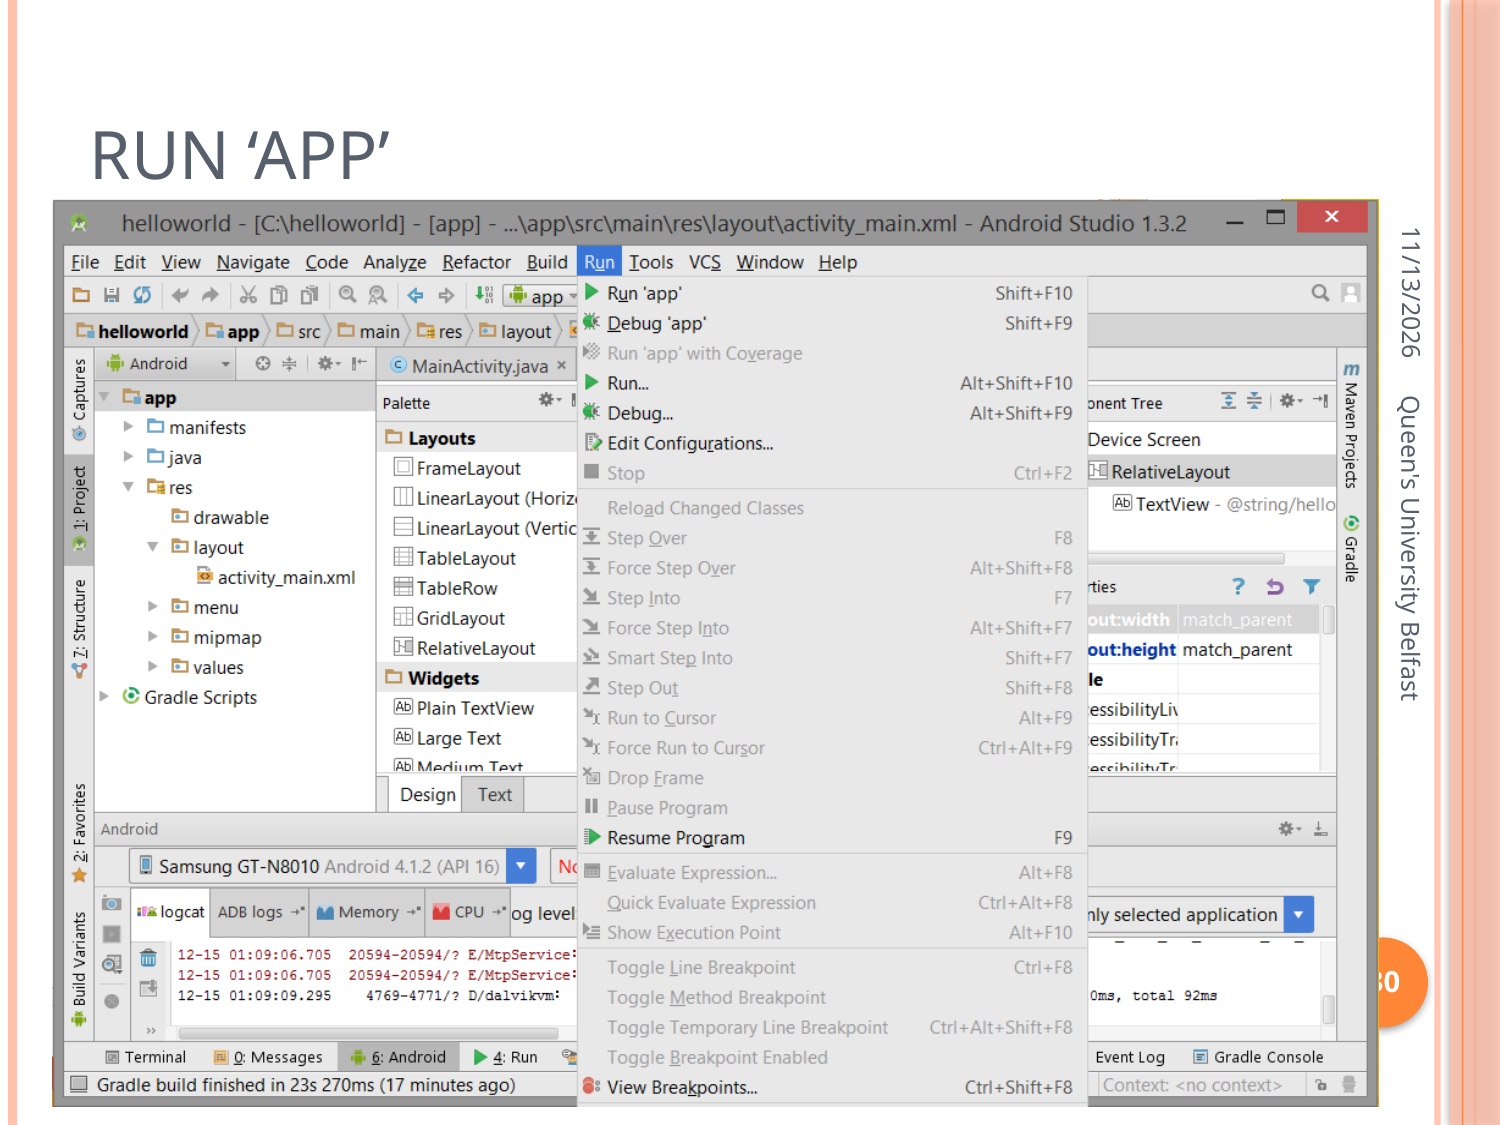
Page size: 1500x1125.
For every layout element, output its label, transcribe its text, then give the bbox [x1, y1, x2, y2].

footer Queen's University Belfast [1386, 380, 1440, 906]
slide_number 30 [1386, 940, 1434, 1027]
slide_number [1378, 43, 1442, 374]
title Run ‘app’ [75, 45, 1300, 196]
picture [51, 199, 1379, 1108]
